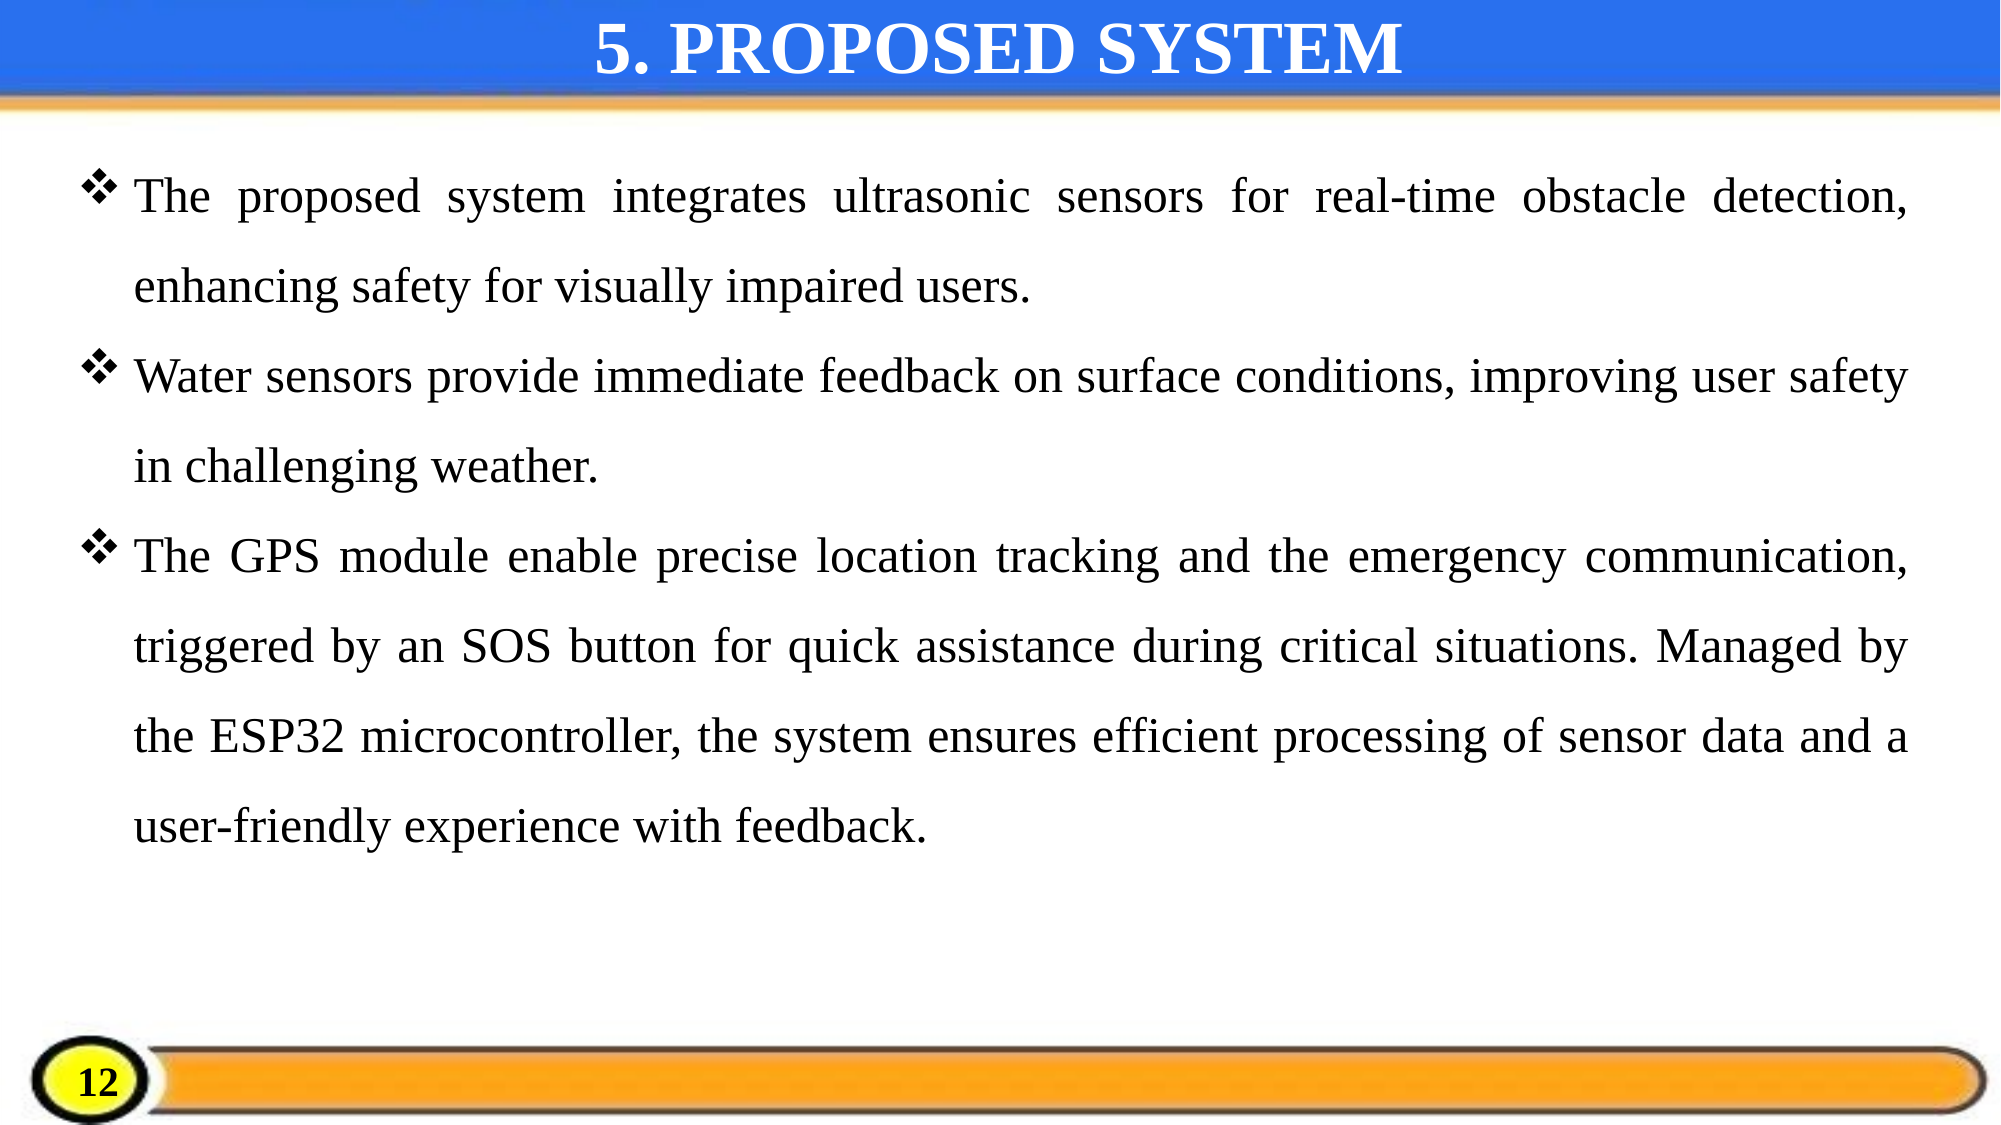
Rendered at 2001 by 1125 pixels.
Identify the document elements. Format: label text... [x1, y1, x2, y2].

text_box The proposed system integrates ultrasonic sensors for real-time obstacle detection, enhancing safety for visually impaired users. Water sensors provide immediate feedback on surface conditions, improving user safety in challenging weather. The GPS module enable precise location tracking and the emergency communication, triggered by an SOS button for quick assistance during critical situations. Managed by the ESP32 microcontroller, the system ensures efficient processing of sensor data and a user-friendly experience with feedback. [62, 124, 1925, 860]
title 5. PROPOSED SYSTEM [324, 0, 1675, 88]
text_box 12 [62, 1046, 138, 1112]
text_box [1362, 1049, 1613, 1113]
picture [0, 0, 2001, 1125]
